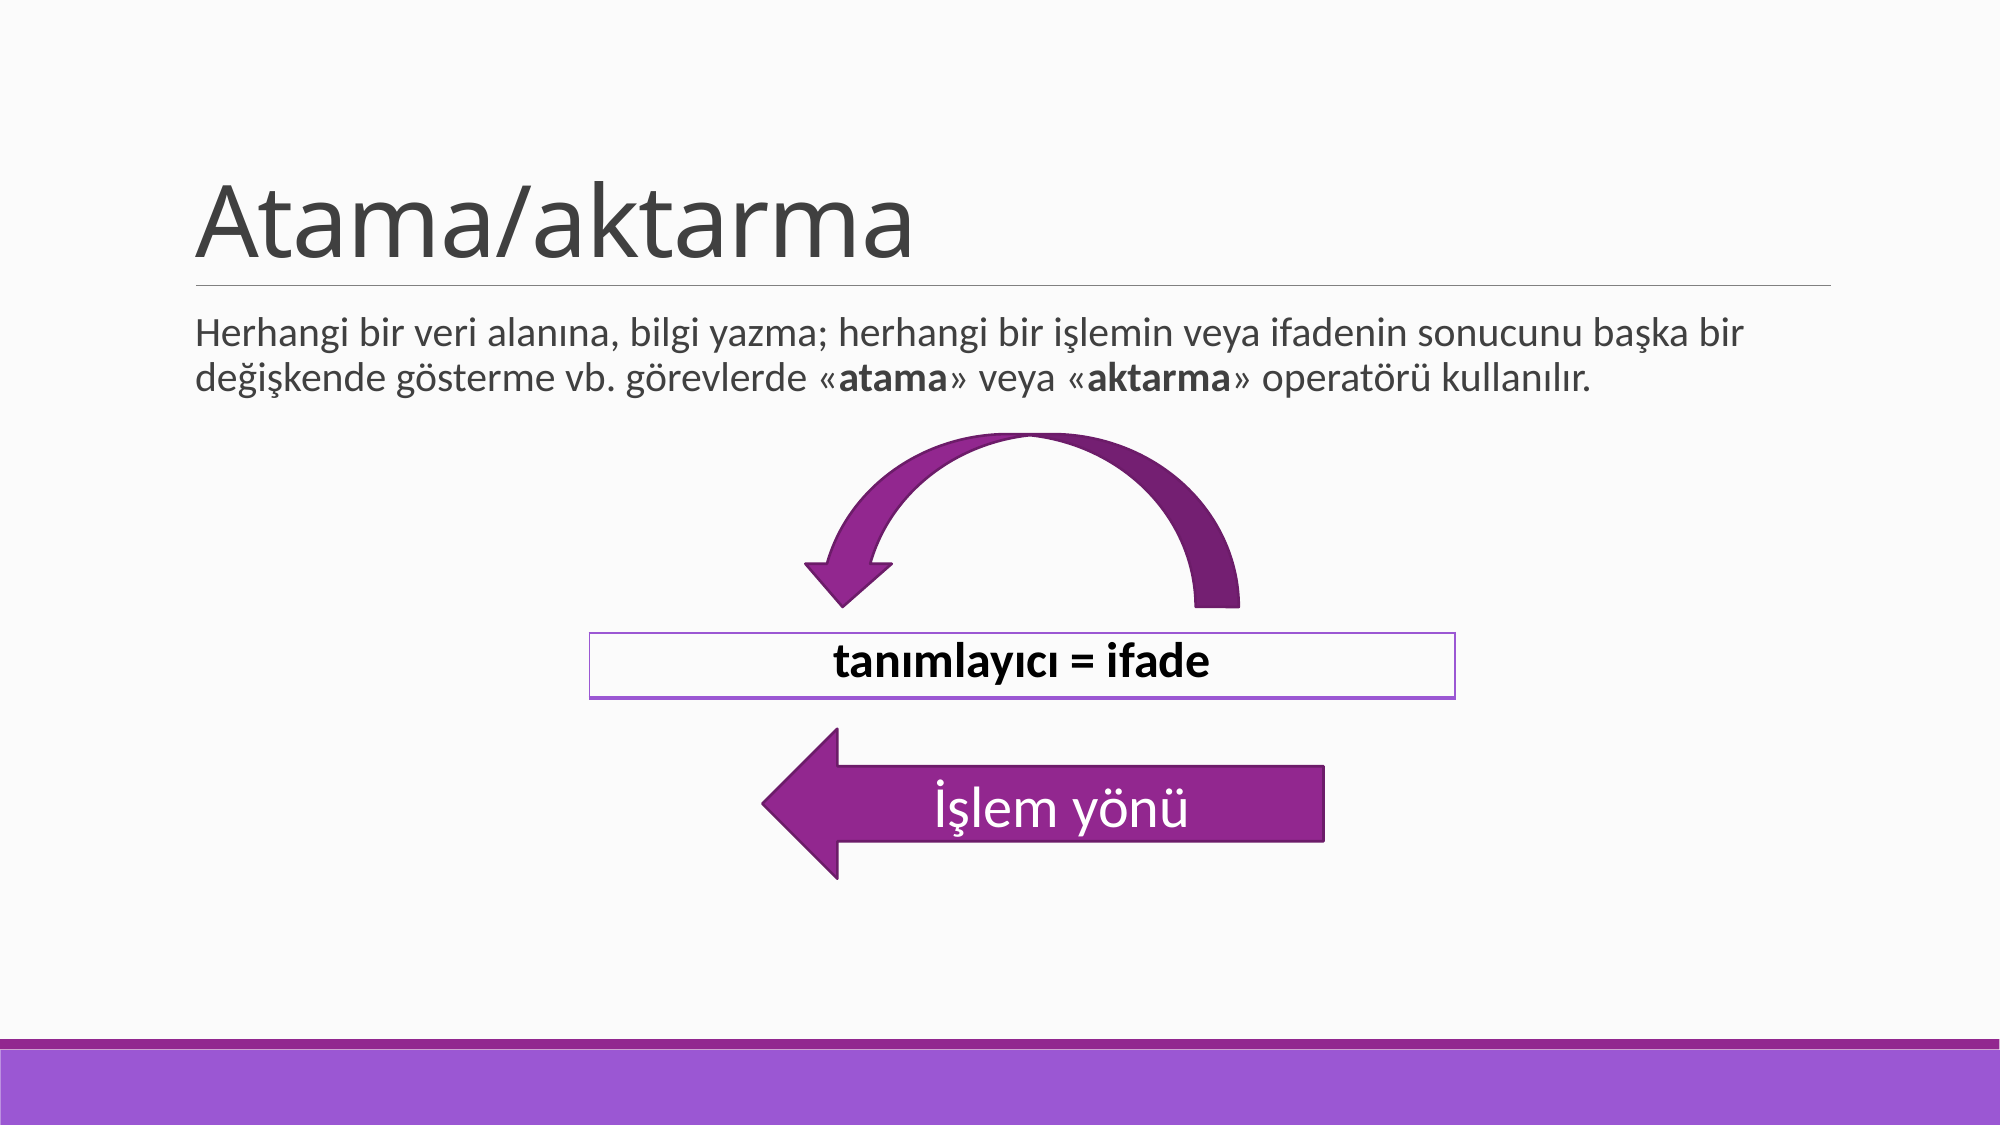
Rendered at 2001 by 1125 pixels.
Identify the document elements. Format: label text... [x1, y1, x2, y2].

list Herhangi bir veri alanına, bilgi yazma; herhangi bir işlemin veya ifadenin sonucunu başka bir değişkende gösterme vb. görevlerde «atama» veya «aktarma» operatörü kullanılır. [180, 302, 1830, 963]
text_box [804, 432, 1241, 609]
table_header tanımlayıcı = ifade [590, 634, 1454, 696]
text_box İşlem yönü [761, 727, 1325, 880]
title Atama/aktarma [180, 47, 1830, 285]
